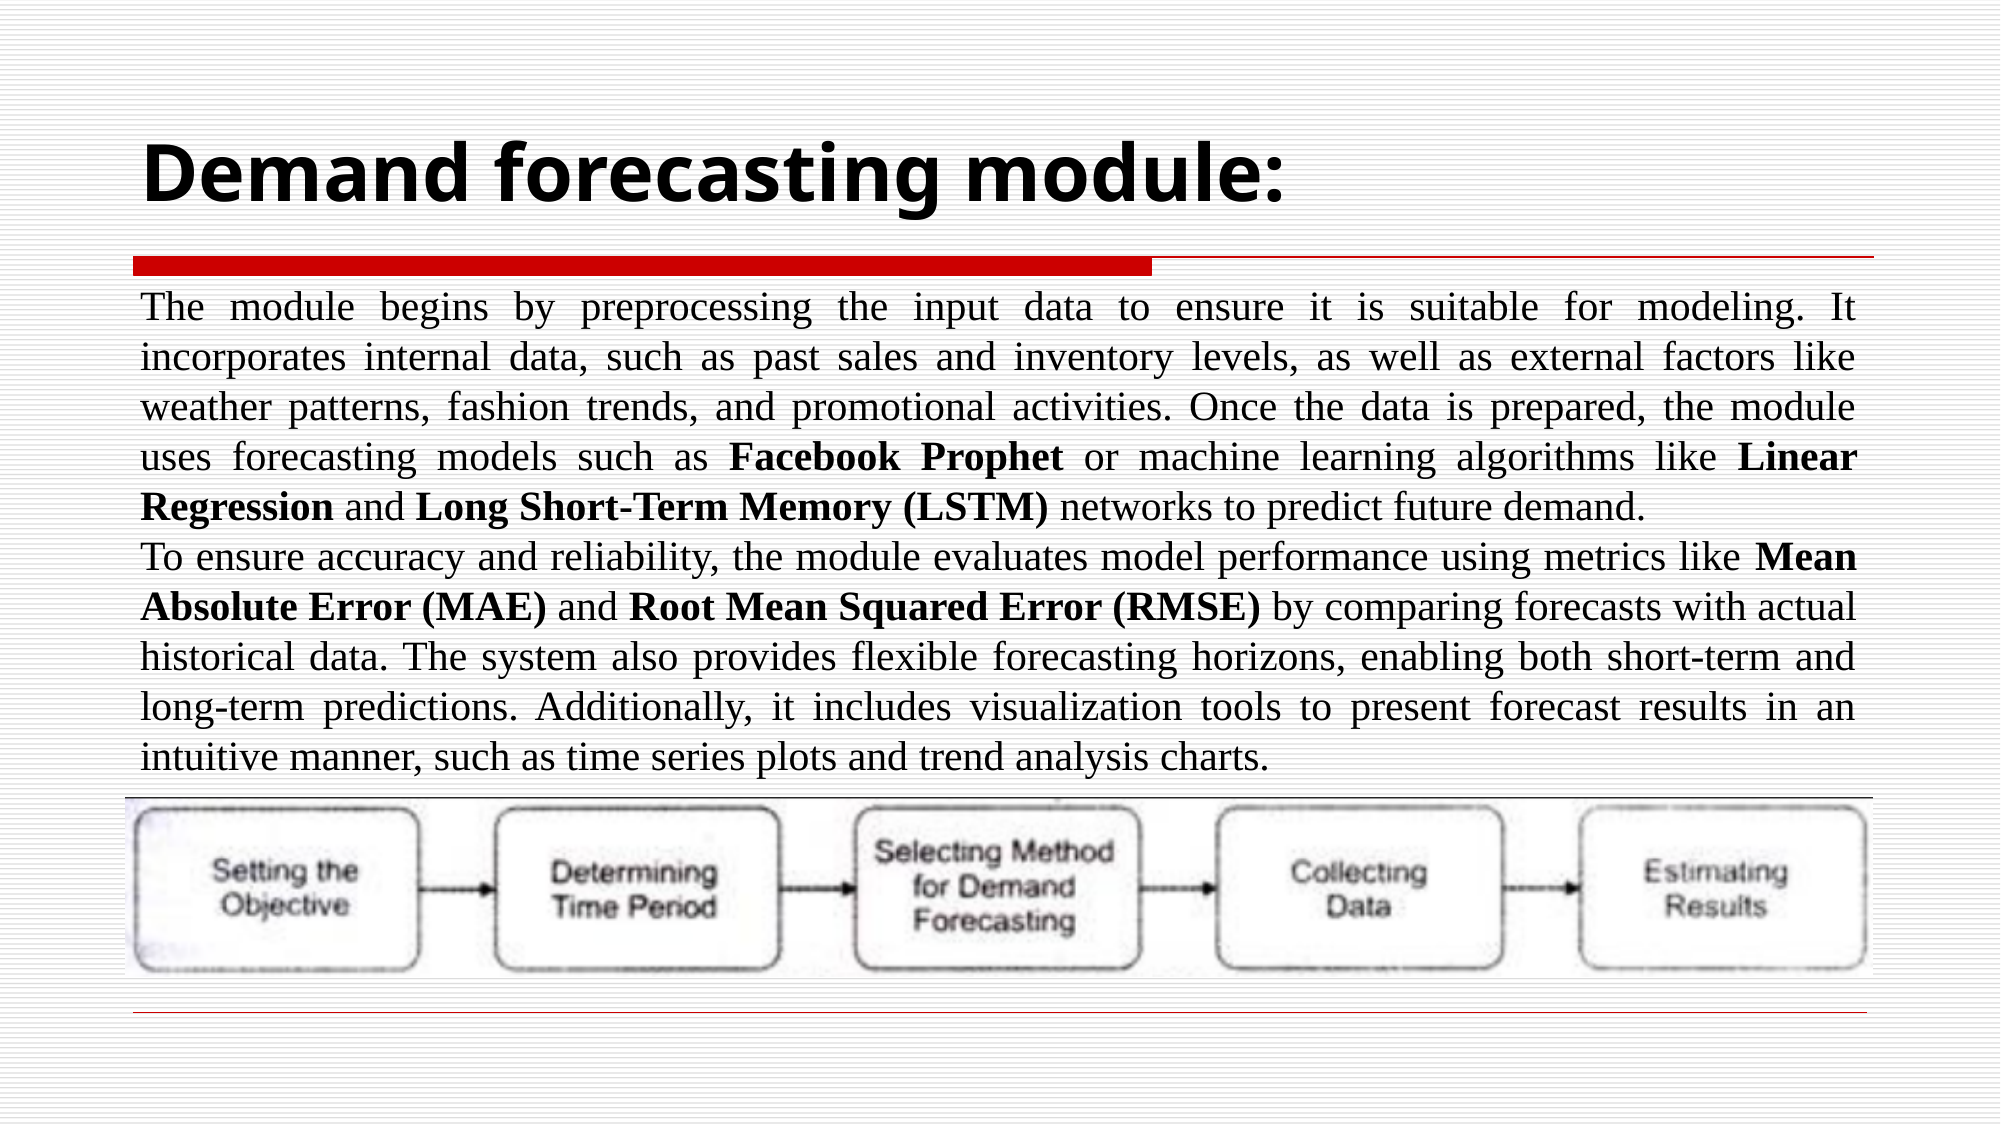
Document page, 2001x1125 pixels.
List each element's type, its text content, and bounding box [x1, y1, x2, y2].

picture [0, 0, 2001, 1125]
text_box The module begins by preprocessing the input data to ensure it is suitable for modeling. It incorporates internal data, such as past sales and inventory levels, as well as external factors like weather patterns, fashion trends, and promotional activities. Once the data is prepared, the module uses forecasting models such as Facebook Prophet or machine learning algorithms like Linear Regression and Long Short-Term Memory (LSTM) networks to predict future demand. To ensure accuracy and reliability, the module evaluates model performance using metrics like Mean Absolute Error (MAE) and Root Mean Squared Error (RMSE) by comparing forecasts with actual historical data. The system also provides flexible forecasting horizons, enabling both short-term and long-term predictions. Additionally, it includes visualization tools to present forecast results in an intuitive manner, such as time series plots and trend analysis charts. [125, 271, 1873, 797]
text_box Demand forecasting module: [125, 114, 1592, 225]
